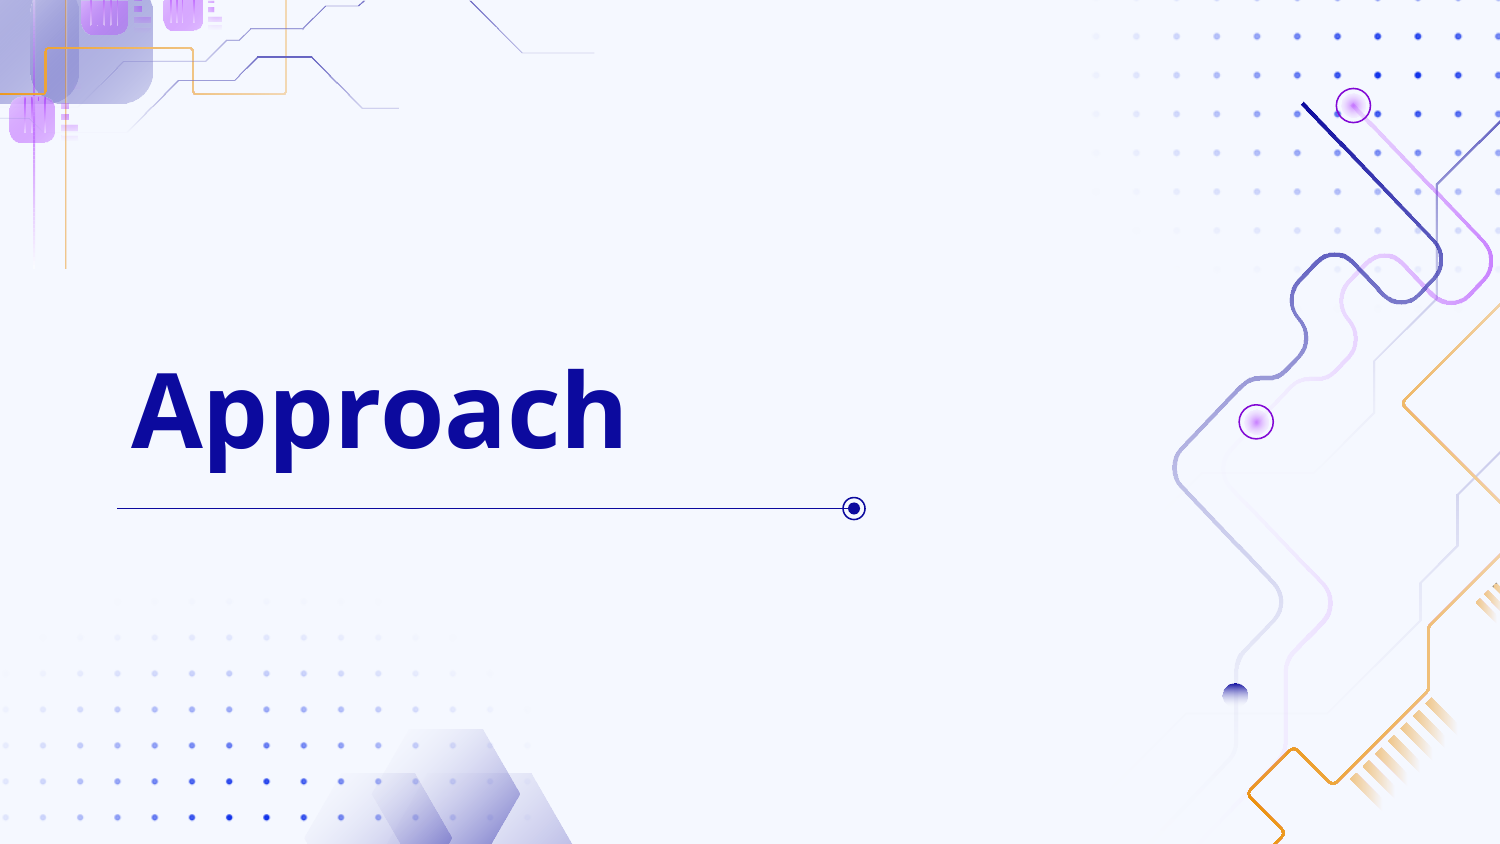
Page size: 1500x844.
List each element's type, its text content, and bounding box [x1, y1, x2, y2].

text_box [0, 549, 583, 844]
title Approach [116, 337, 841, 476]
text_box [116, 497, 866, 520]
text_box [1063, 0, 1500, 844]
